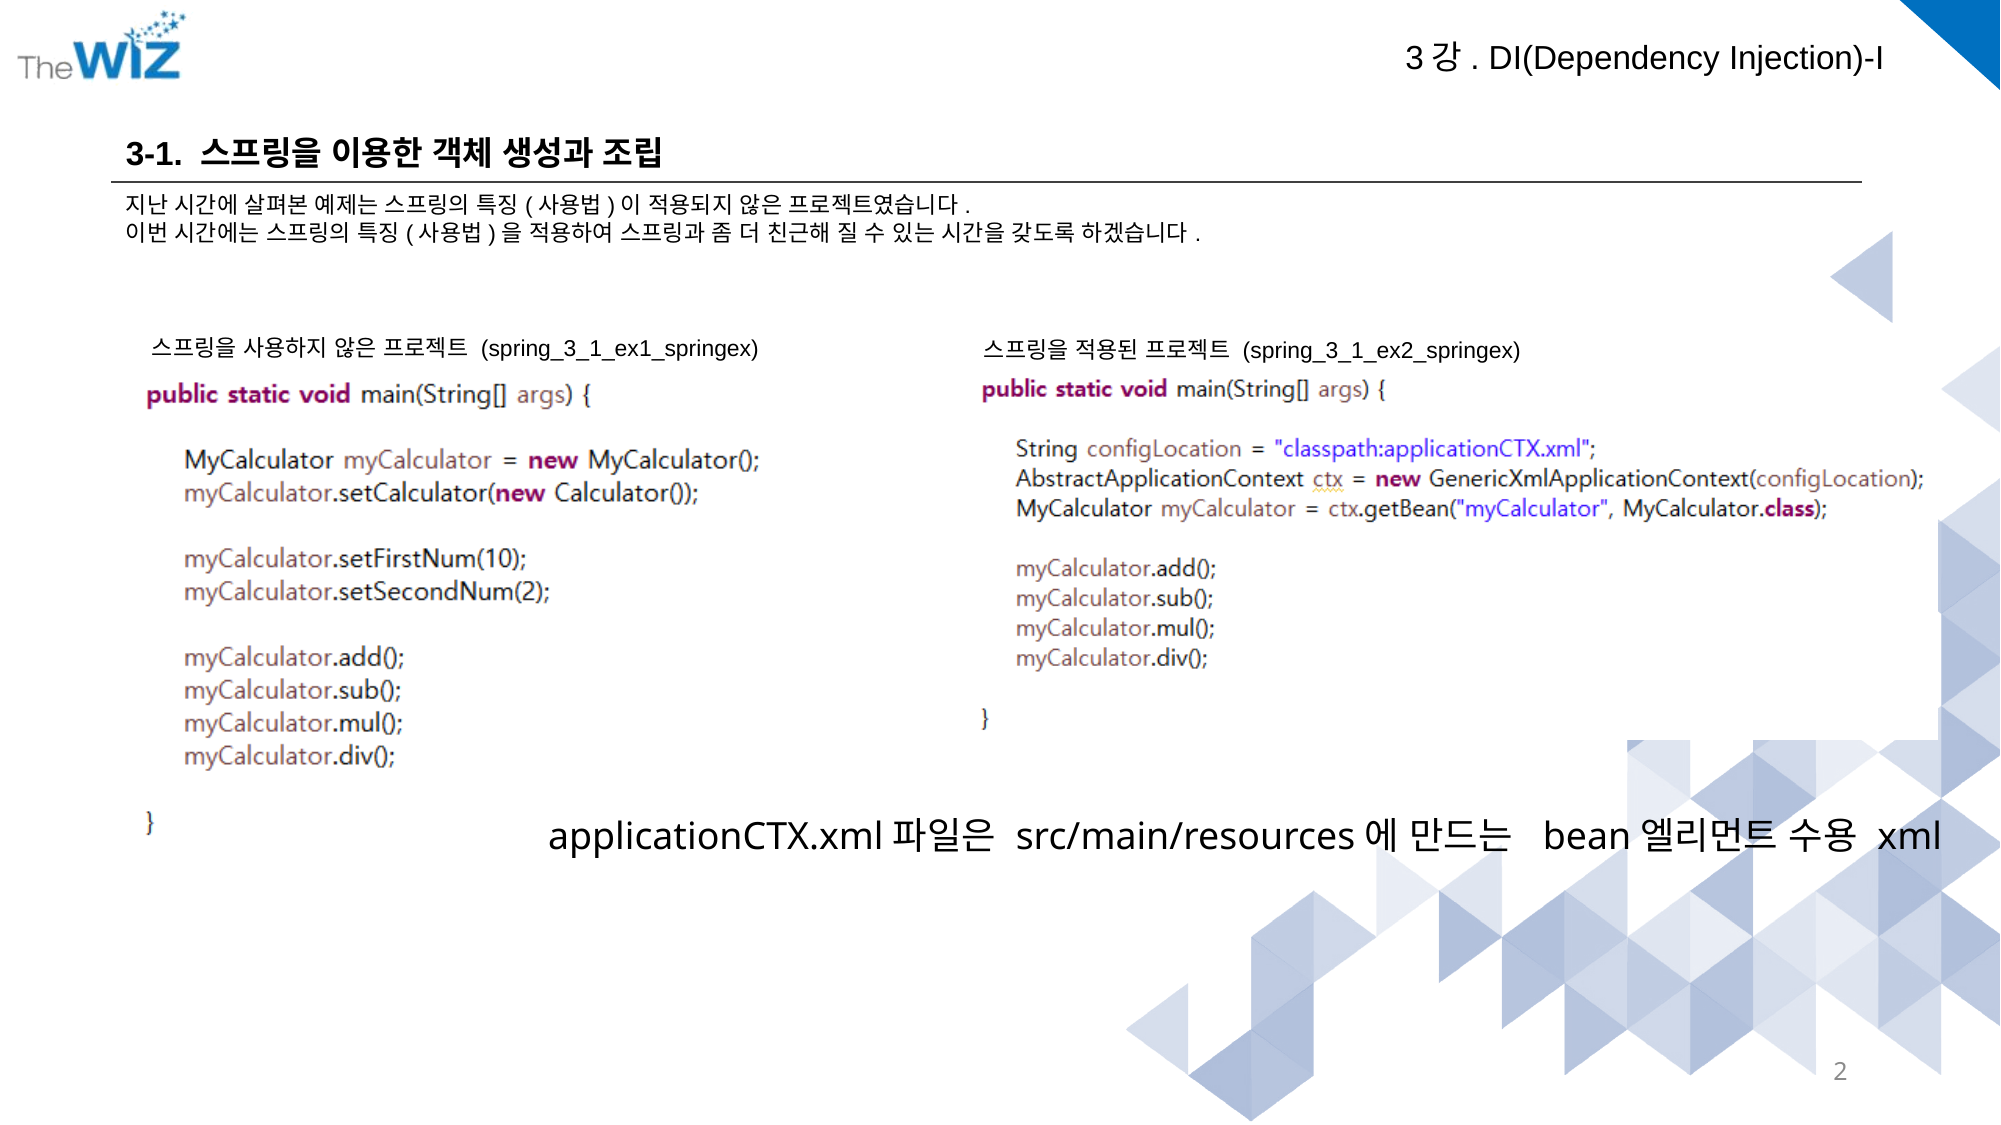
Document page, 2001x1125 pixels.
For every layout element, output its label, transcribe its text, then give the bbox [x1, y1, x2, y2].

picture [969, 367, 1938, 740]
text_box 스프링을 사용하지 않은 프로젝트 (spring_3_1_ex1_springex) [137, 325, 863, 369]
text_box applicationCTX.xml파일은 src/main/resources에 만드는 bean엘리먼트 수용 xml [533, 804, 1957, 865]
text_box 지난 시간에 살펴본 예제는 스프링의 특징(사용법)이 적용되지 않은 프로젝트였습니다. 이번 시간에는 스프링의 특징(사용법)을 적용하여 스프링과 좀 더 친근해 질 수 있는 시간을 갖도록 하겠습니다. [111, 183, 1863, 253]
text_box 3-1. 스프링을 이용한 객체 생성과 조립 [111, 124, 1863, 180]
picture [0, 0, 215, 90]
slide_number 2 [1412, 1042, 1863, 1103]
text_box 스프링을 적용된 프로젝트 (spring_3_1_ex2_springex) [969, 328, 1695, 367]
picture [136, 378, 780, 843]
